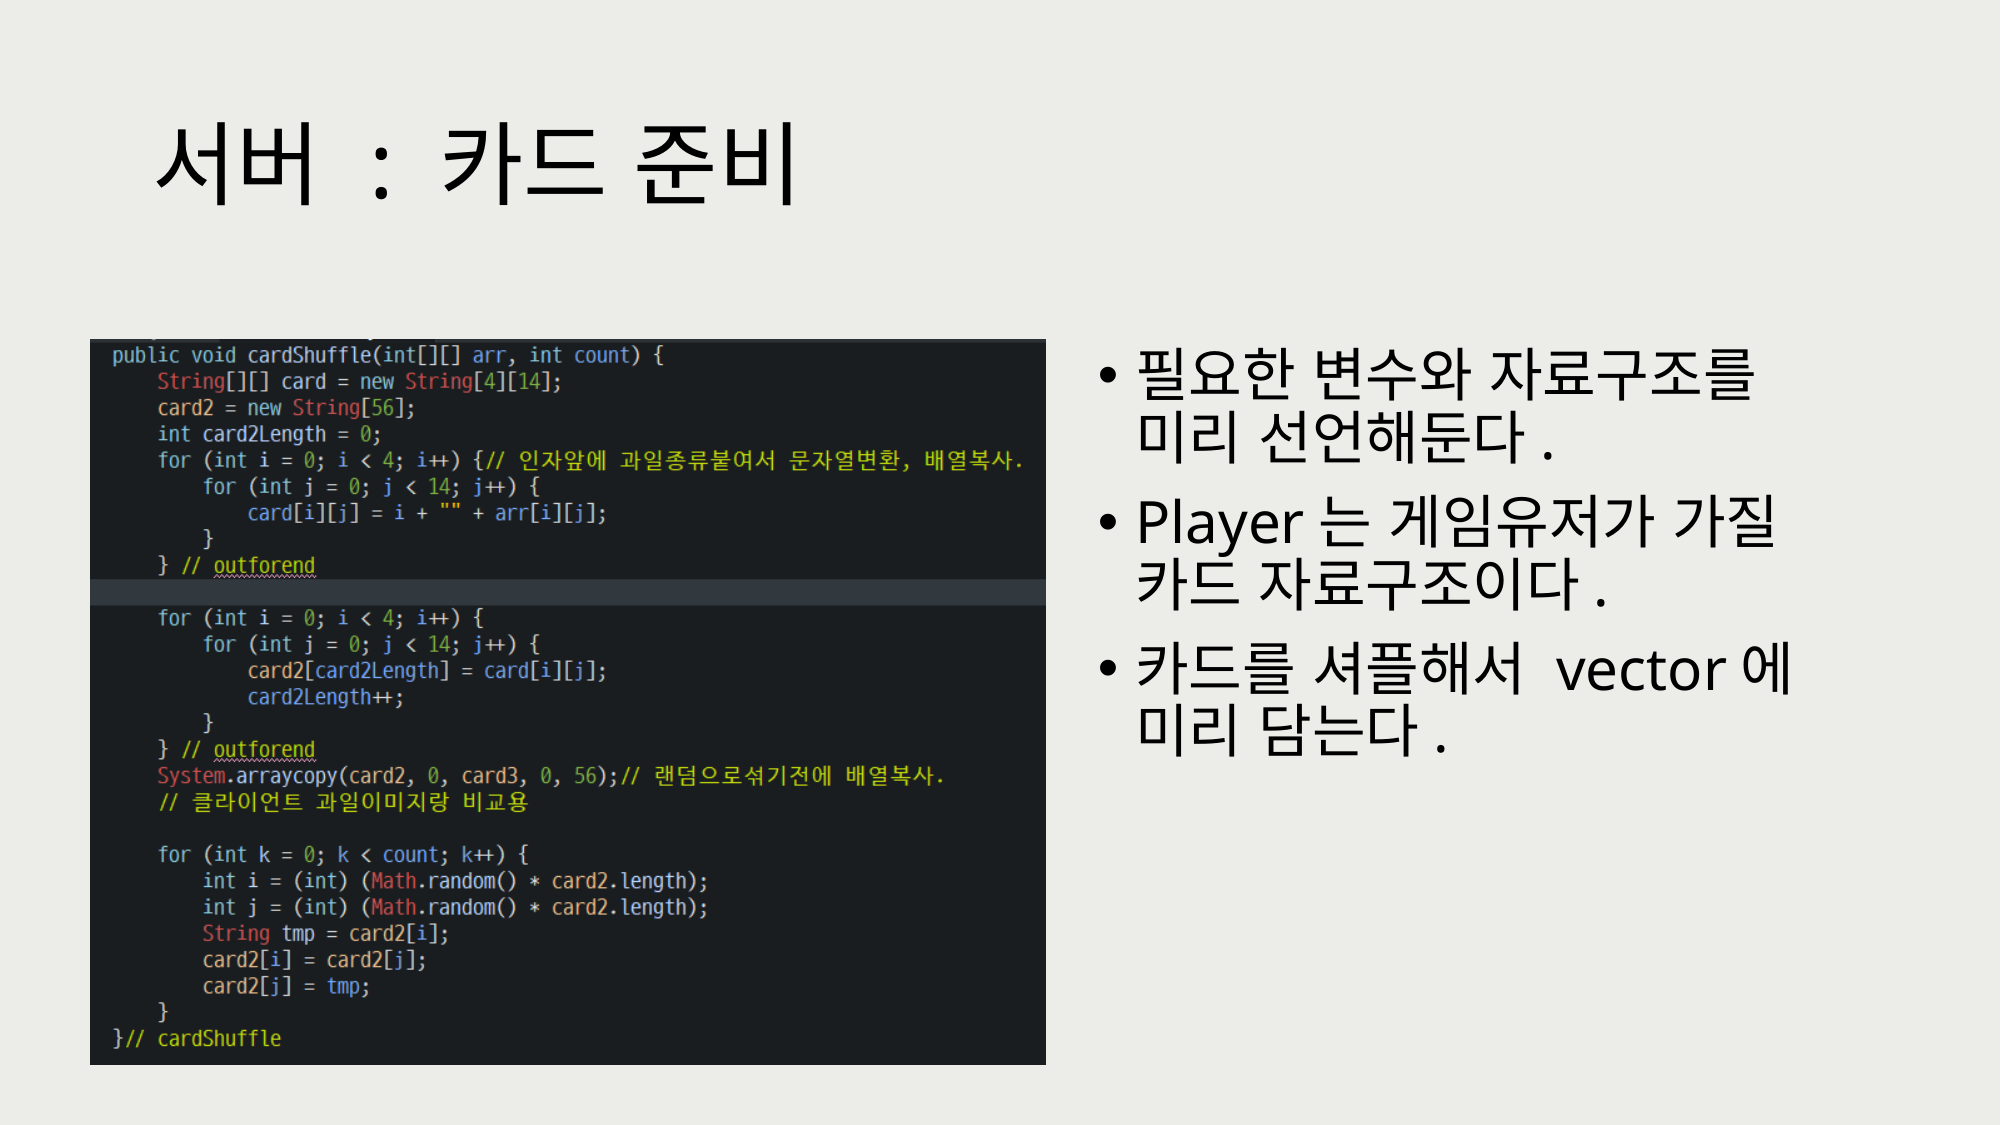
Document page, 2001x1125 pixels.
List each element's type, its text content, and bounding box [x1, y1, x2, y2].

list 필요한 변수와 자료구조를 미리 선언해둔다. Player는 게임유저가 가질 카드 자료구조이다. 카드를 셔플해서 vector에 미리 담는다. [1083, 339, 1863, 1065]
picture [90, 339, 1046, 1065]
title 서버 : 카드 준비 [137, 59, 1863, 278]
